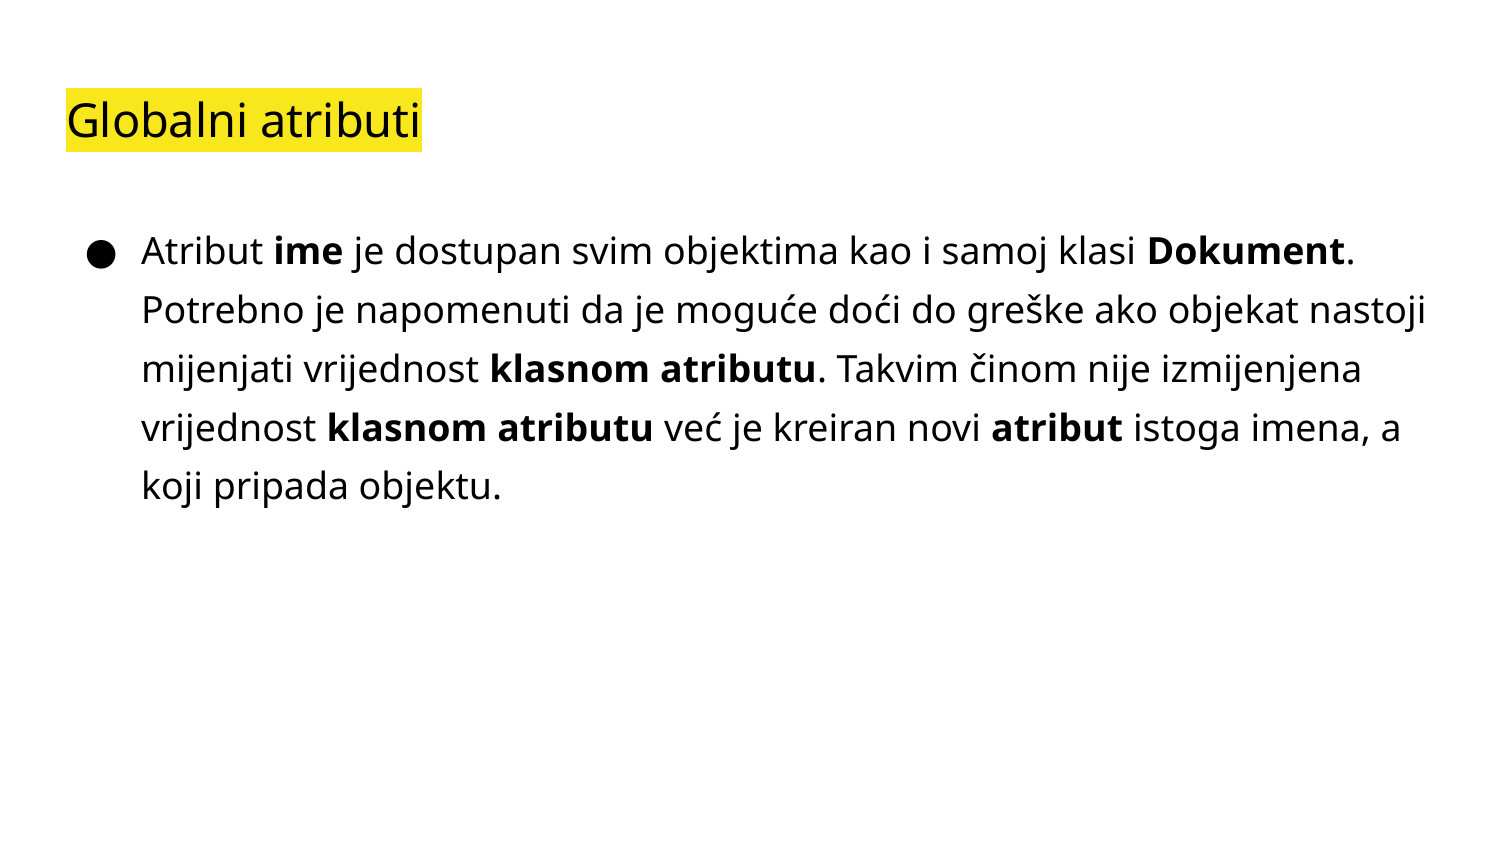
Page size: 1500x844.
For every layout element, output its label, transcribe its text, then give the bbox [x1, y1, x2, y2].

list Atribut ime je dostupan svim objektima kao i samoj klasi Dokument. Potrebno je napomenuti da je moguće doći do greške ako objekat nastoji mijenjati vrijednost klasnom atributu. Takvim činom nije izmijenjena vrijednost klasnom atributu već je kreiran novi atribut istoga imena, a koji pripada objektu. [51, 202, 1449, 750]
title Globalni atributi [51, 72, 1449, 167]
